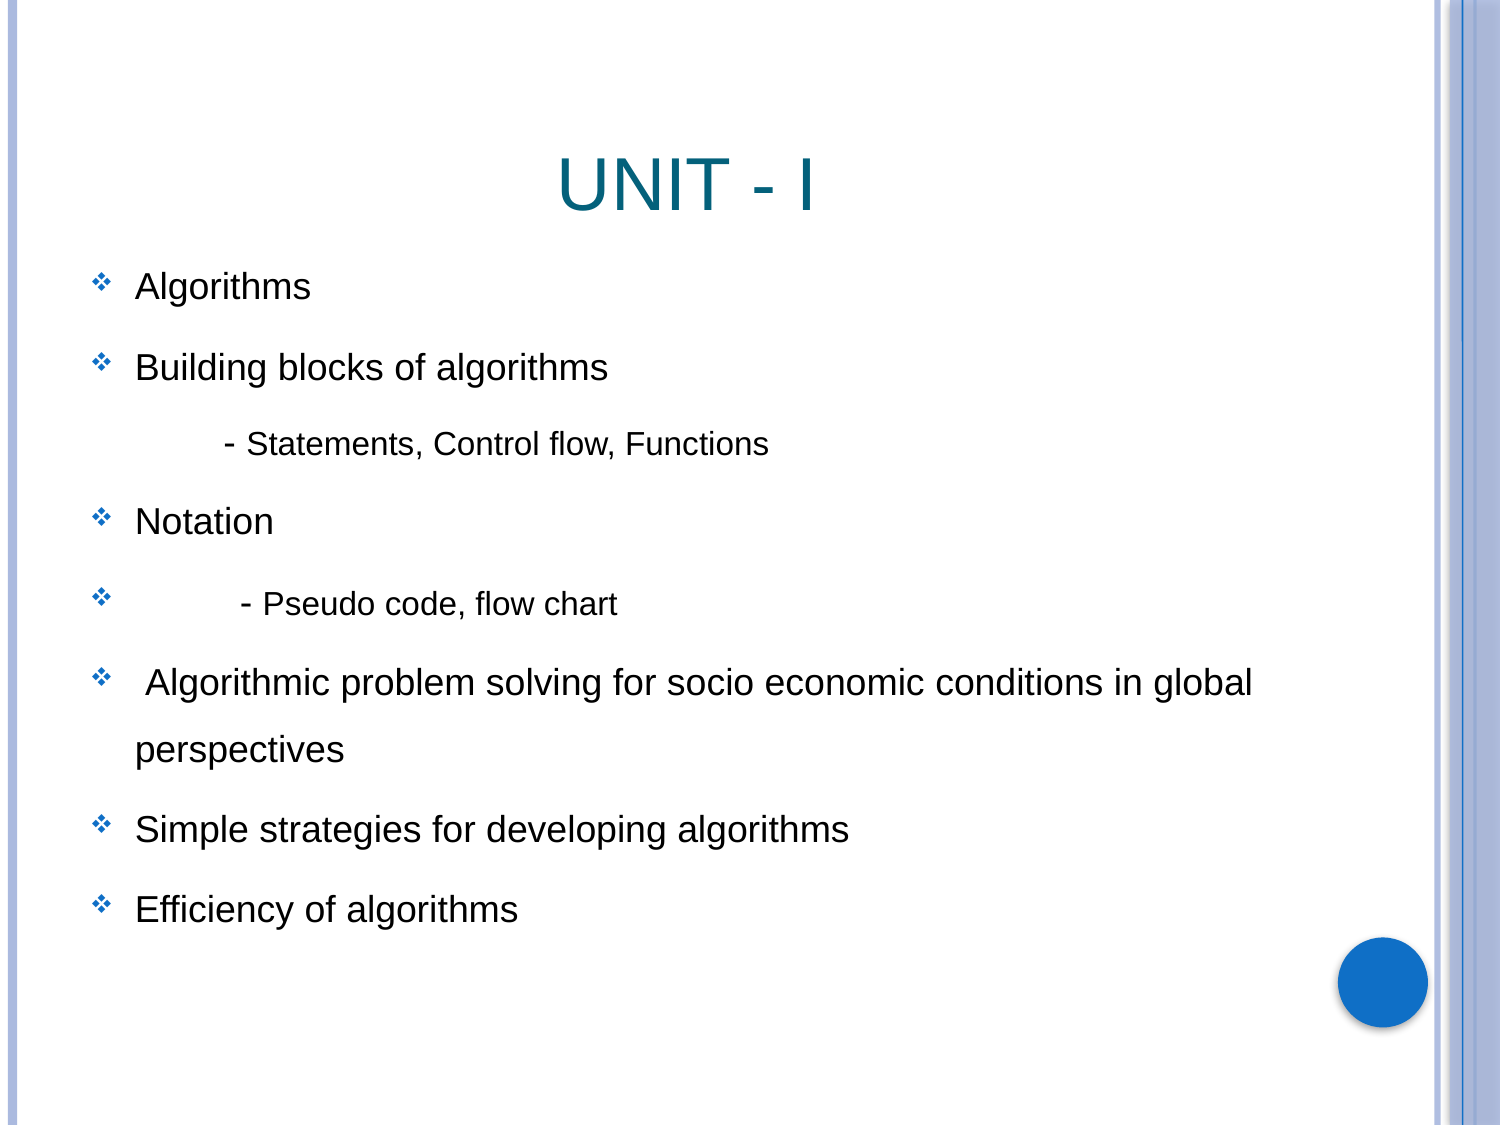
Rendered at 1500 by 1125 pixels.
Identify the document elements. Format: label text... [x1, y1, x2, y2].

list Algorithms Building blocks of algorithms - Statements, Control flow, Functions Notation - Pseudo code, flow chart Algorithmic problem solving for socio economic conditions in global perspectives Simple strategies for developing algorithms Efficiency of algorithms [75, 232, 1363, 1062]
title Unit - I [75, 45, 1300, 232]
